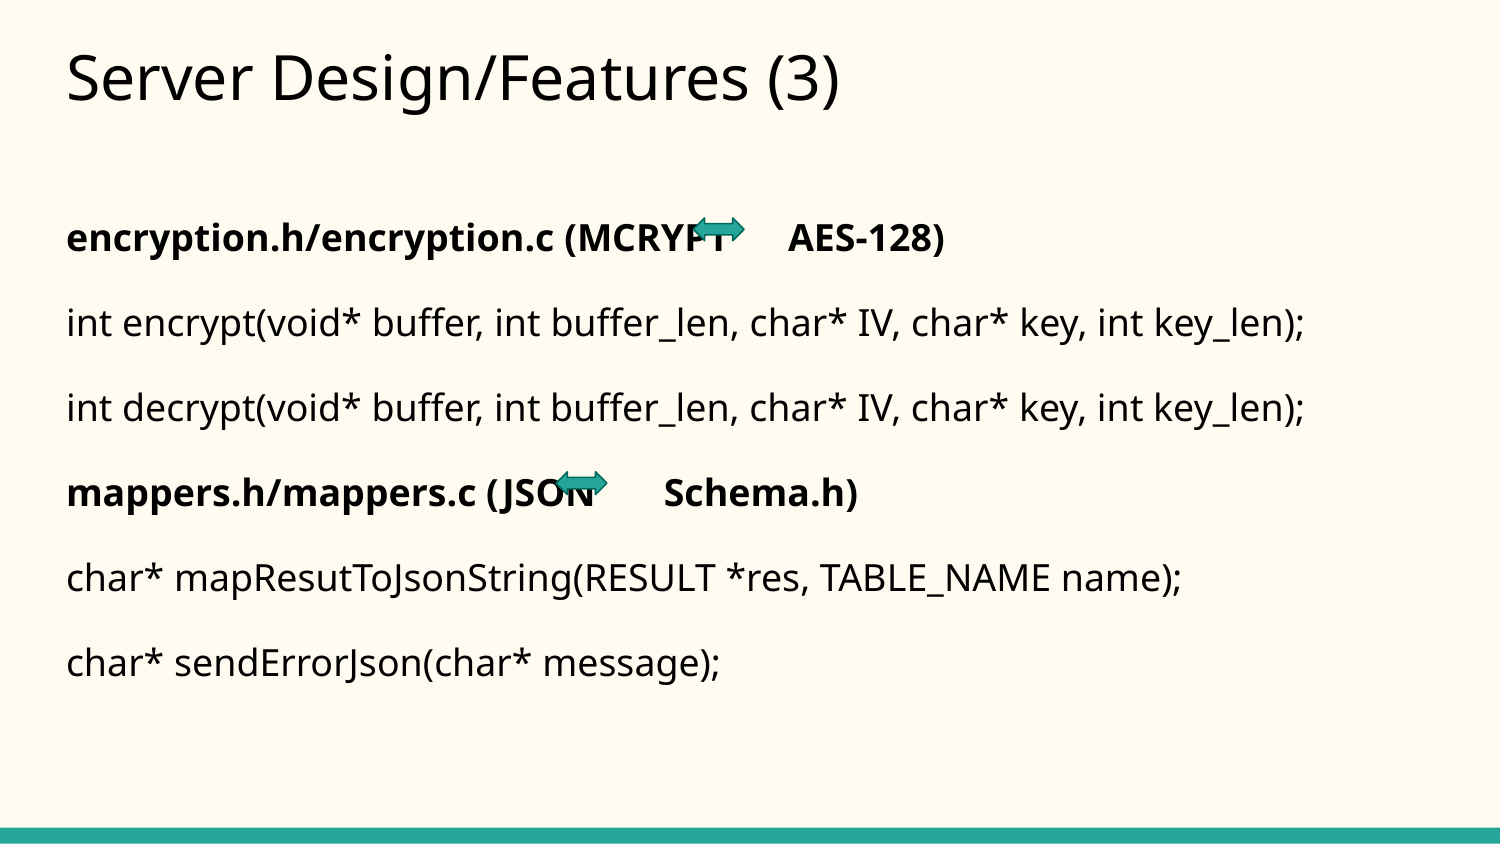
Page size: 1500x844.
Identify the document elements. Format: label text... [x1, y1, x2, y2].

text_box [556, 471, 607, 495]
list encryption.h/encryption.c (MCRYPT AES-128) int encrypt(void* buffer, int buffer_len, char* IV, char* key, int key_len); int decrypt(void* buffer, int buffer_len, char* IV, char* key, int key_len); mappers.h/mappers.c (JSON Schema.h) char* mapResutToJsonString(RESULT *res, TABLE_NAME name); char* sendErrorJson(char* message); [51, 192, 1449, 750]
text_box [693, 217, 745, 241]
title Server Design/Features (3) [51, 23, 1449, 124]
